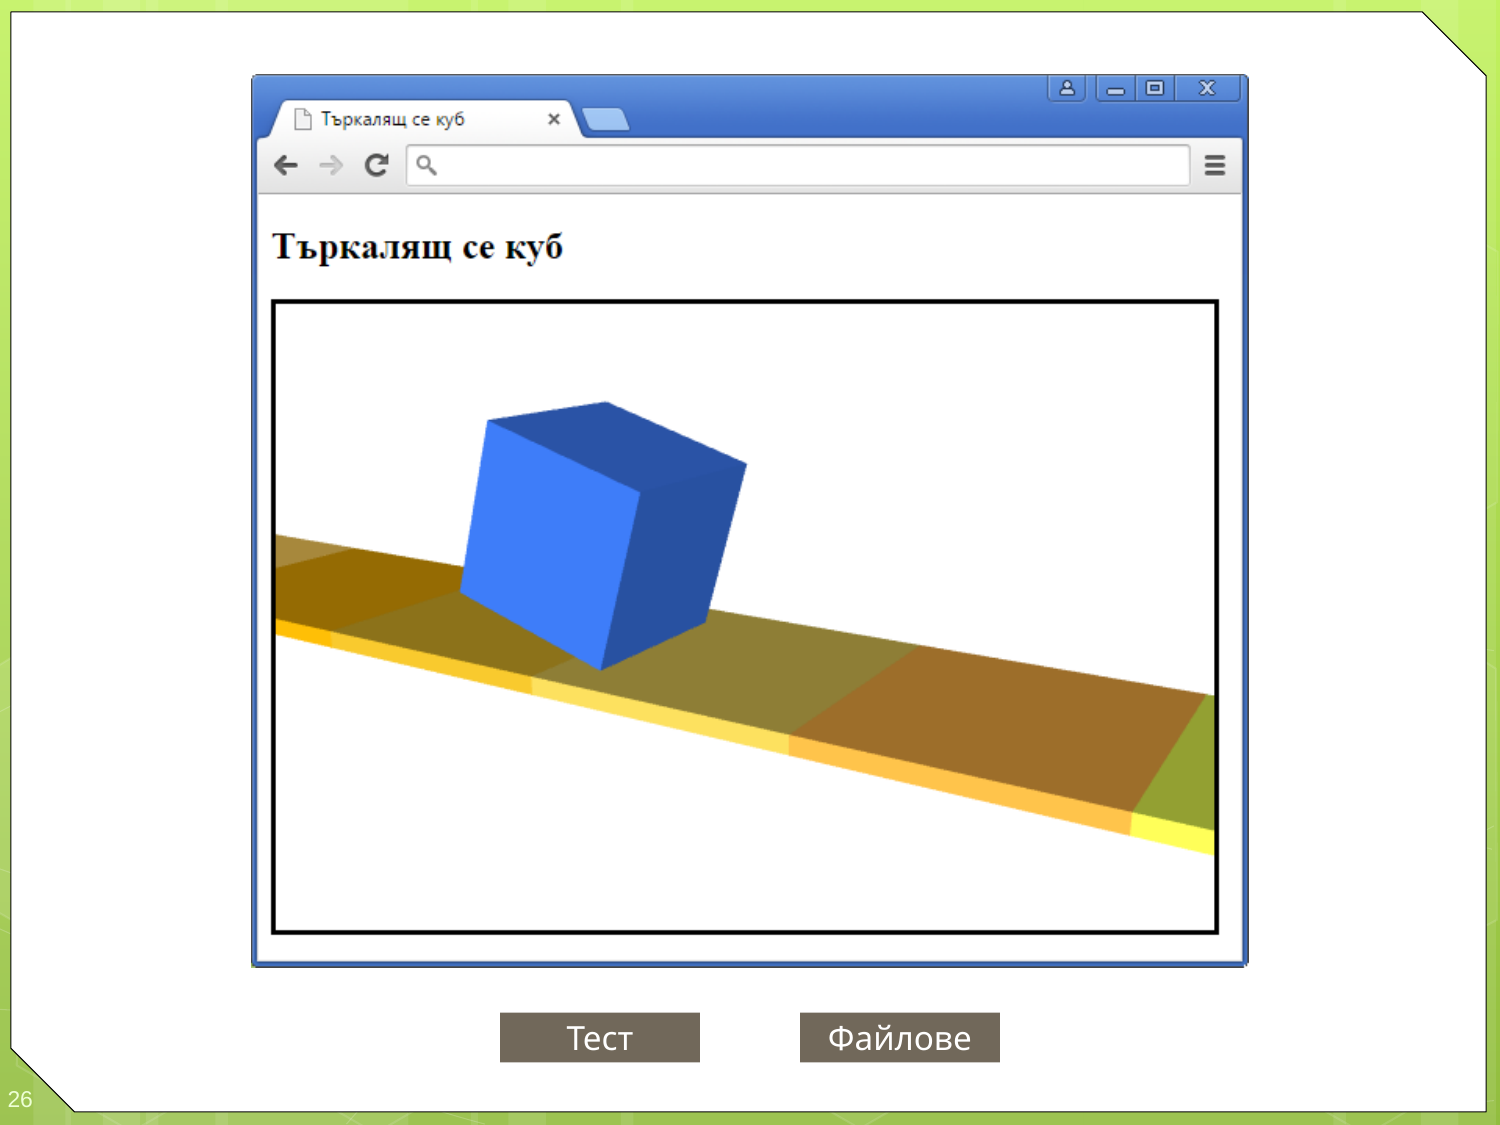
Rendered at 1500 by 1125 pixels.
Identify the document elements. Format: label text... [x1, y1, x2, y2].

picture [251, 74, 1249, 968]
text_box Файлове [799, 1011, 1001, 1064]
text_box Тест [499, 1011, 701, 1064]
